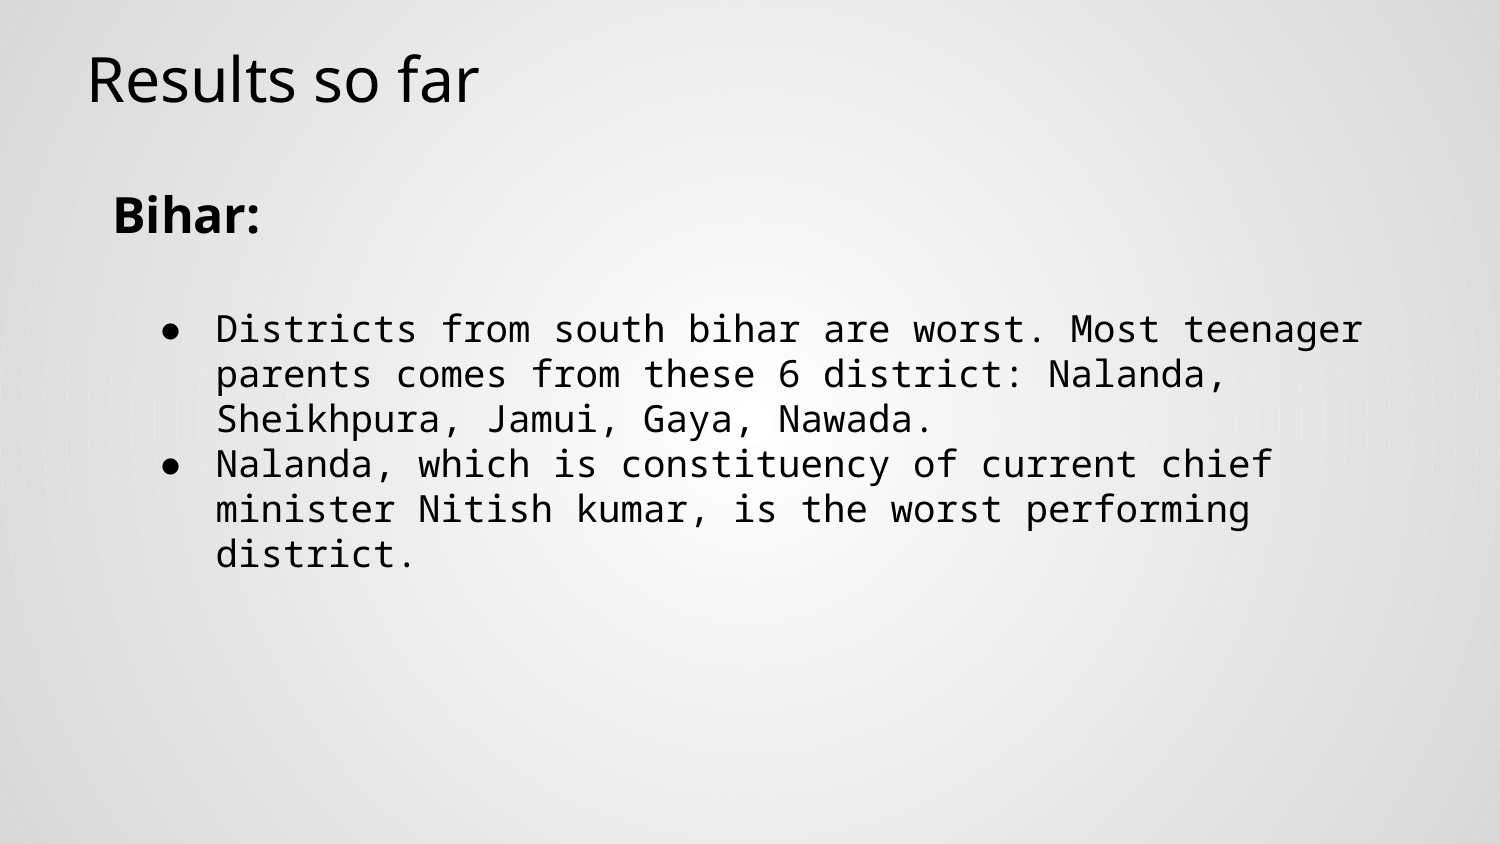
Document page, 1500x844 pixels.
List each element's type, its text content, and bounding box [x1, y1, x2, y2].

title Results so far [75, 33, 566, 122]
text_box Bihar: [97, 168, 414, 256]
text_box Districts from south bihar are worst. Most teenager parents comes from these 6 district: Nalanda, Sheikhpura, Jamui, Gaya, Nawada. Nalanda, which is constituency of current chief minister Nitish kumar, is the worst performing district. [125, 290, 1424, 763]
